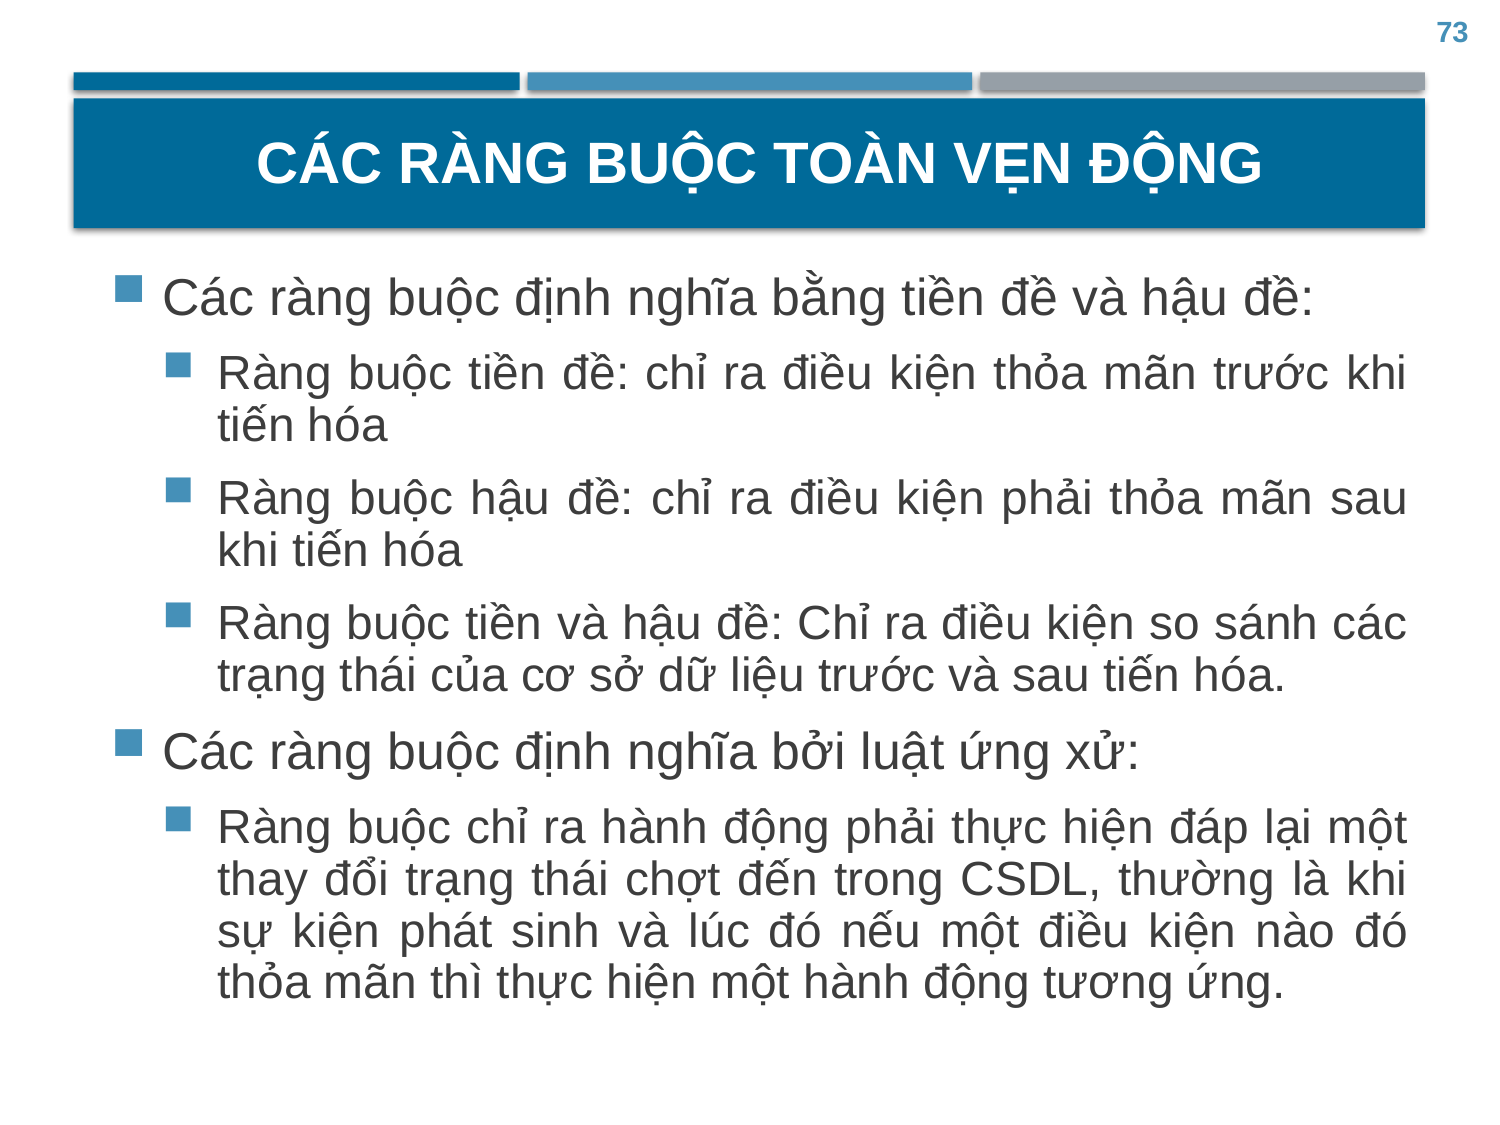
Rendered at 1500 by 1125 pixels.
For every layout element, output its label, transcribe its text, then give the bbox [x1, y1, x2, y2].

slide_number 73 [1404, 1, 1500, 62]
title Các ràng buộc toàn vẹn động [95, 112, 1425, 203]
list Các ràng buộc định nghĩa bằng tiền đề và hậu đề: Ràng buộc tiền đề: chỉ ra điều kiện thỏa mãn trước khi tiến hóa Ràng buộc hậu đề: chỉ ra điều kiện phải thỏa mãn sau khi tiến hóa Ràng buộc tiền và hậu đề: Chỉ ra điều kiện so sánh các trạng thái của cơ sở dữ liệu trước và sau tiến hóa. Các ràng buộc định nghĩa bởi luật ứng xử: Ràng buộc chỉ ra hành động phải thực hiện đáp lại một thay đổi trạng thái chợt đến trong CSDL, thường là khi sự kiện phát sinh và lúc đó nếu một điều kiện nào đó thỏa mãn thì thực hiện một hành động tương ứng. [95, 262, 1425, 1066]
